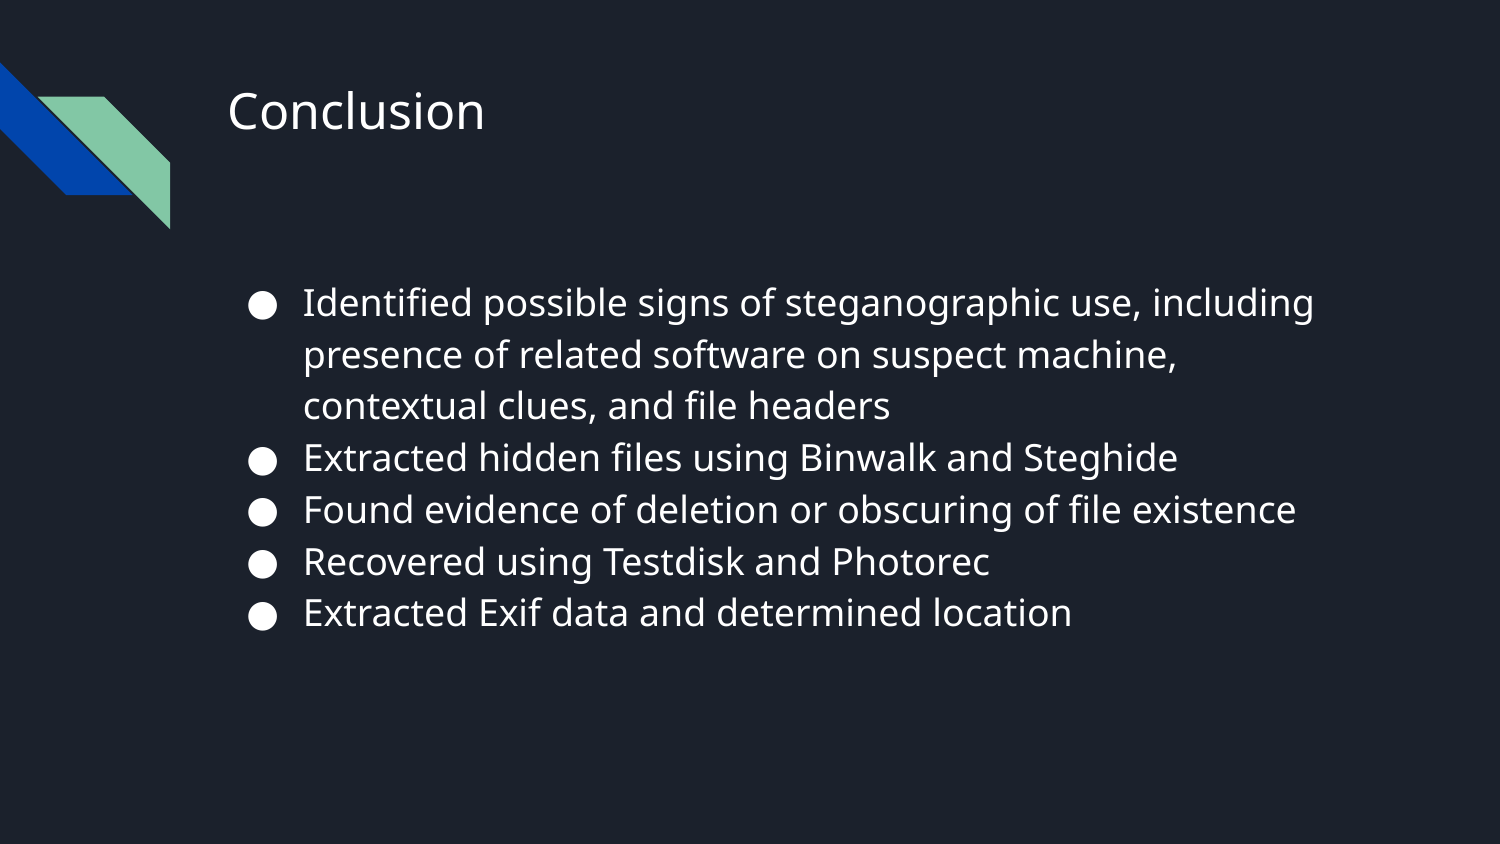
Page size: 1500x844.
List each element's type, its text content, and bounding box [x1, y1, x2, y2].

title Conclusion [212, 64, 1368, 215]
list Identified possible signs of steganographic use, including presence of related software on suspect machine, contextual clues, and file headers Extracted hidden files using Binwalk and Steghide Found evidence of deletion or obscuring of file existence Recovered using Testdisk and Photorec Extracted Exif data and determined location [212, 257, 1368, 735]
